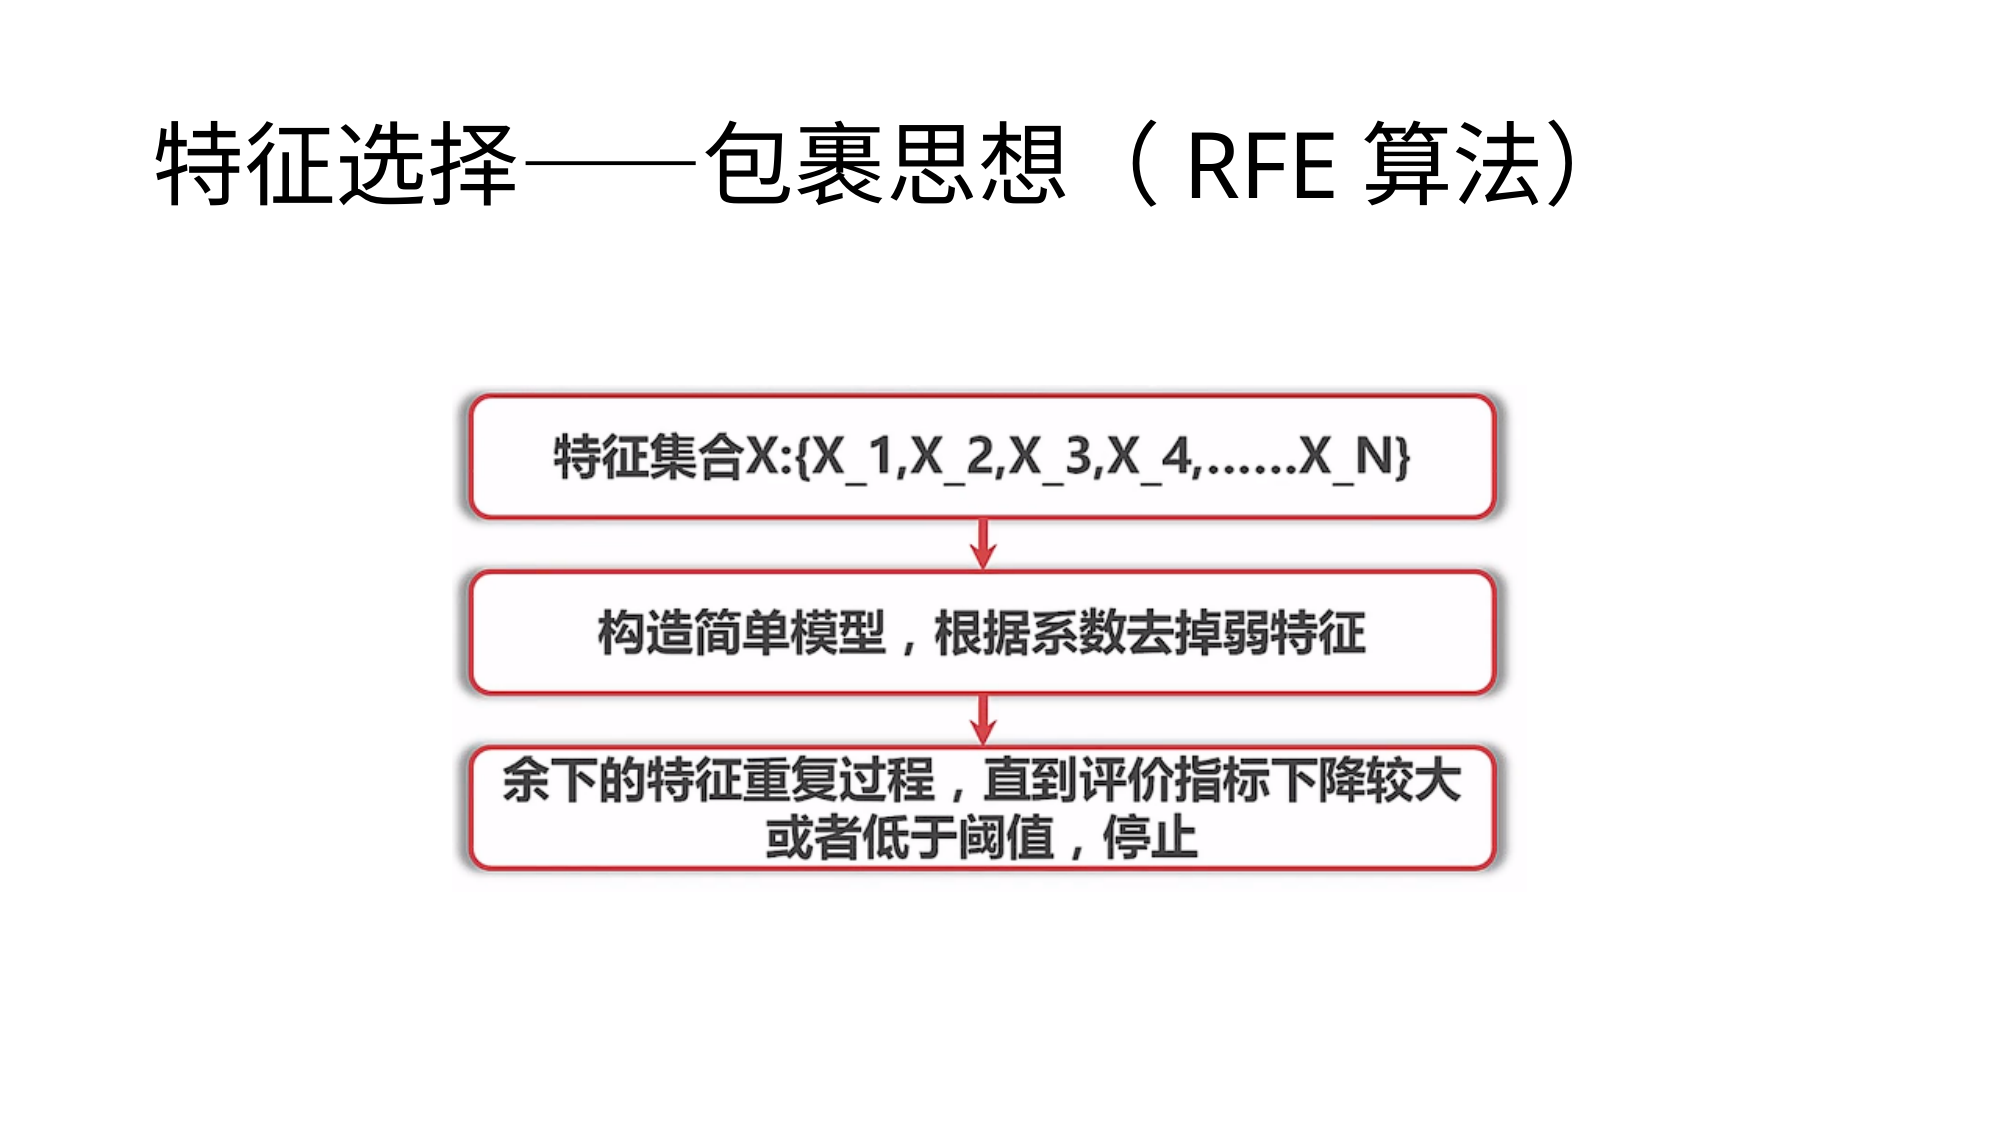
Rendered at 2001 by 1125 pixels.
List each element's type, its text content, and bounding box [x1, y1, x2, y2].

title 特征选择——包裹思想（RFE算法） [137, 59, 1863, 278]
picture [452, 385, 1527, 893]
